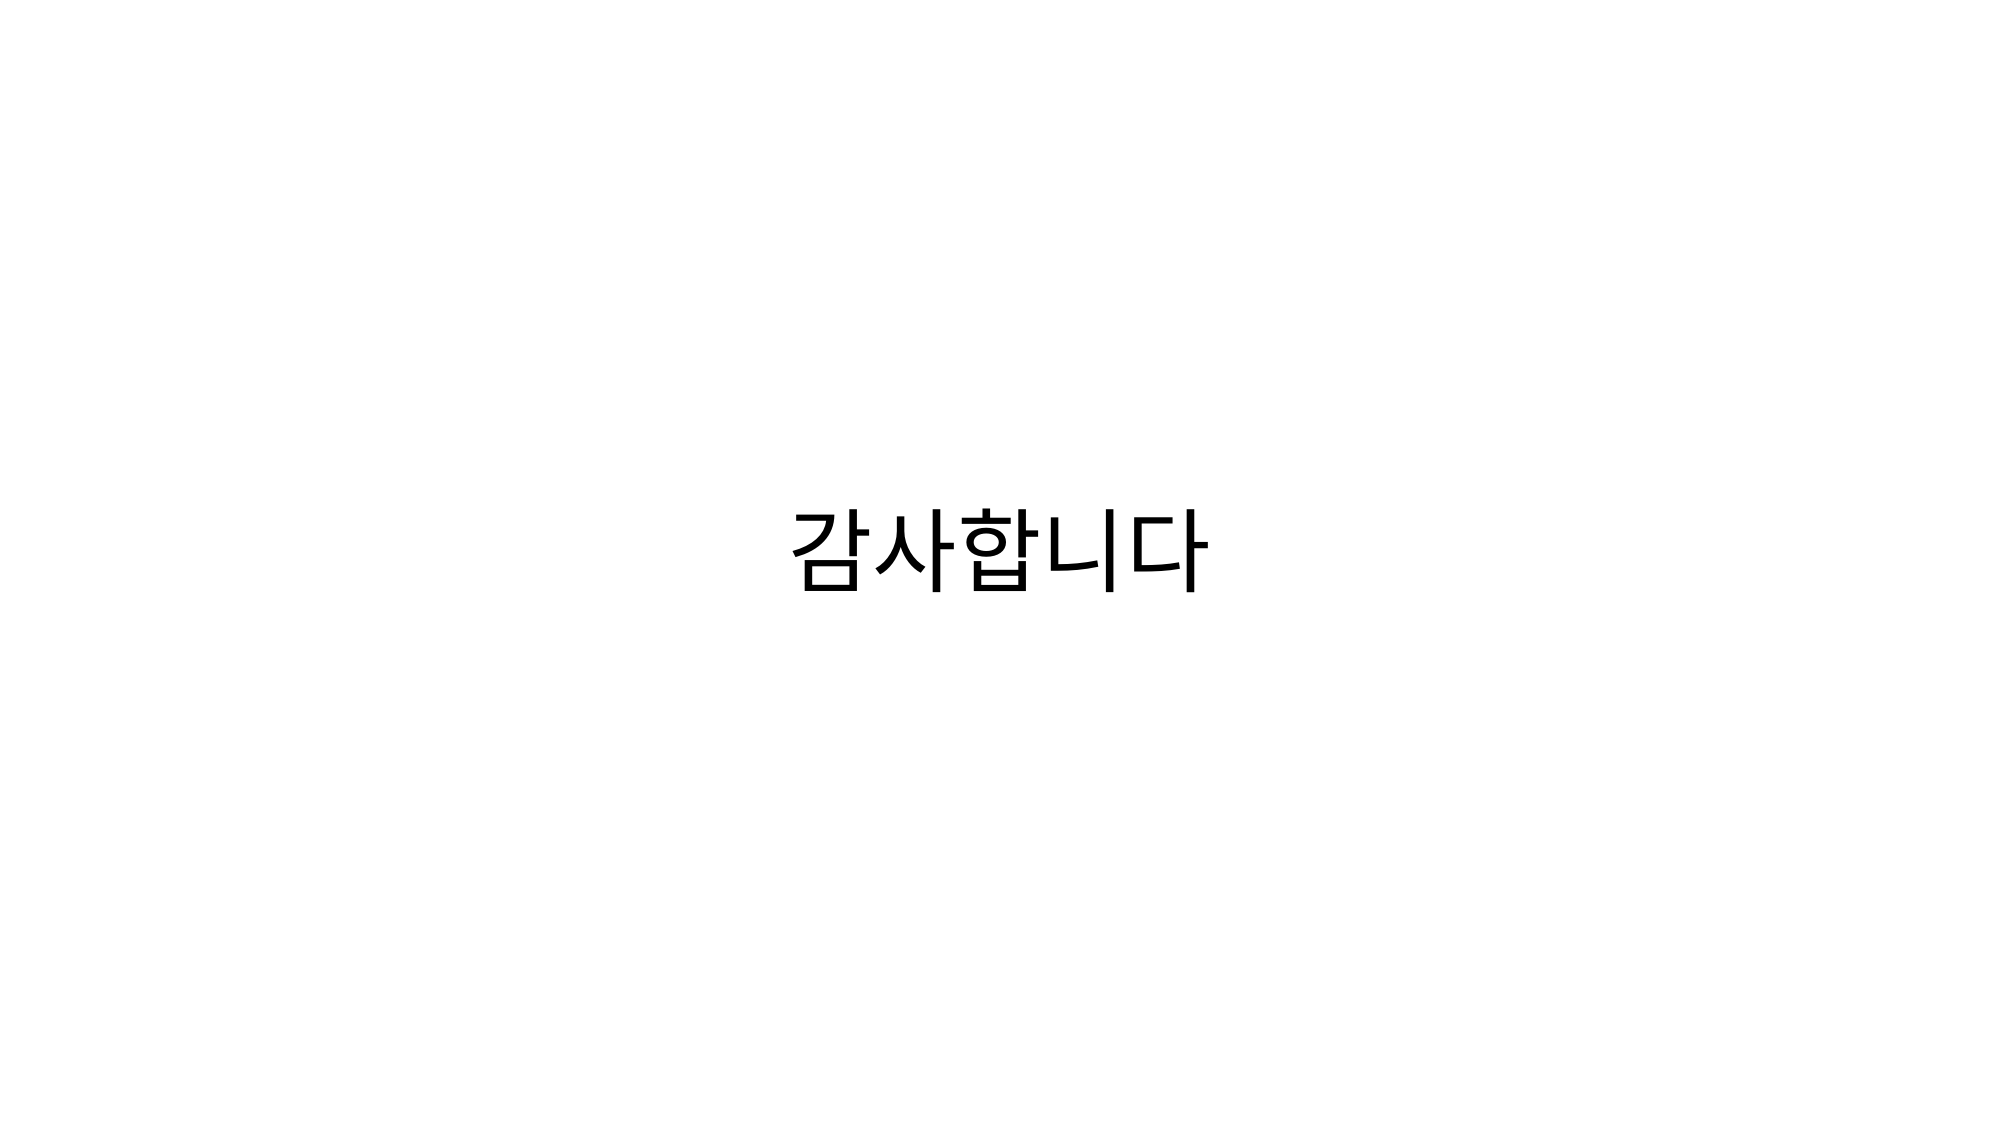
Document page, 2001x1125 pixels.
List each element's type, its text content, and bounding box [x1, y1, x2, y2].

text_box 감사합니다 [499, 486, 1500, 832]
